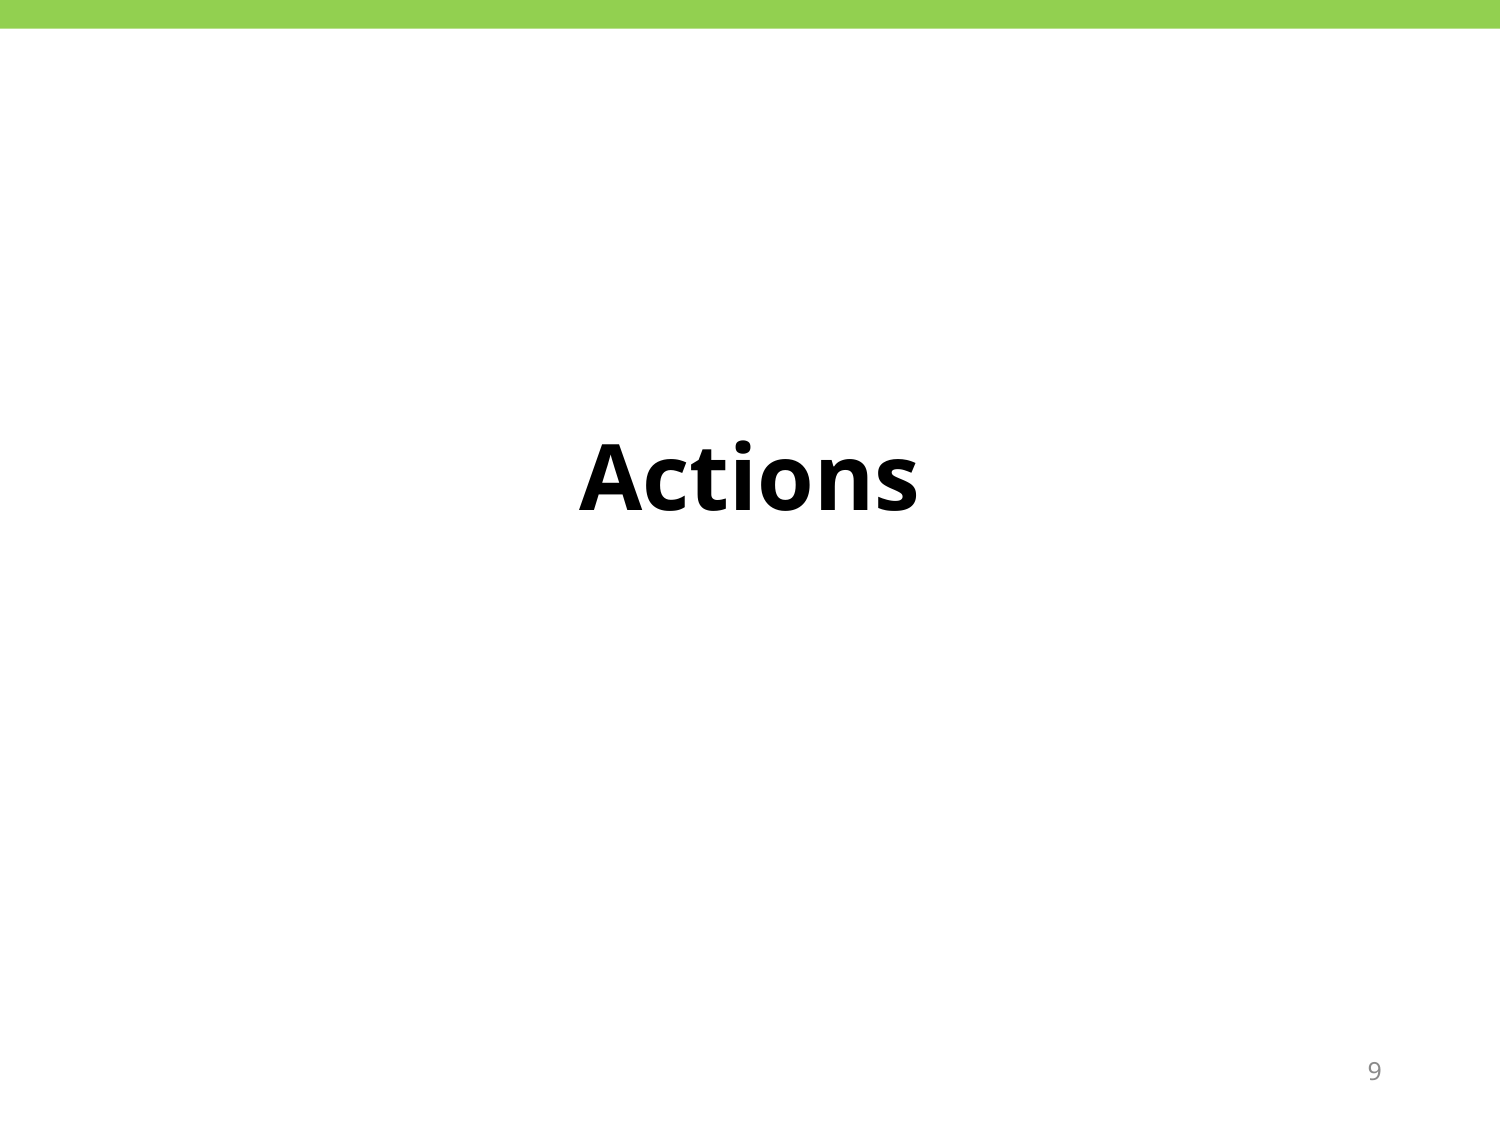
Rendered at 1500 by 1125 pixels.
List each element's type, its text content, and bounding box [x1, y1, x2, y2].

title Actions [103, 372, 1397, 590]
slide_number 9 [1059, 1042, 1397, 1103]
